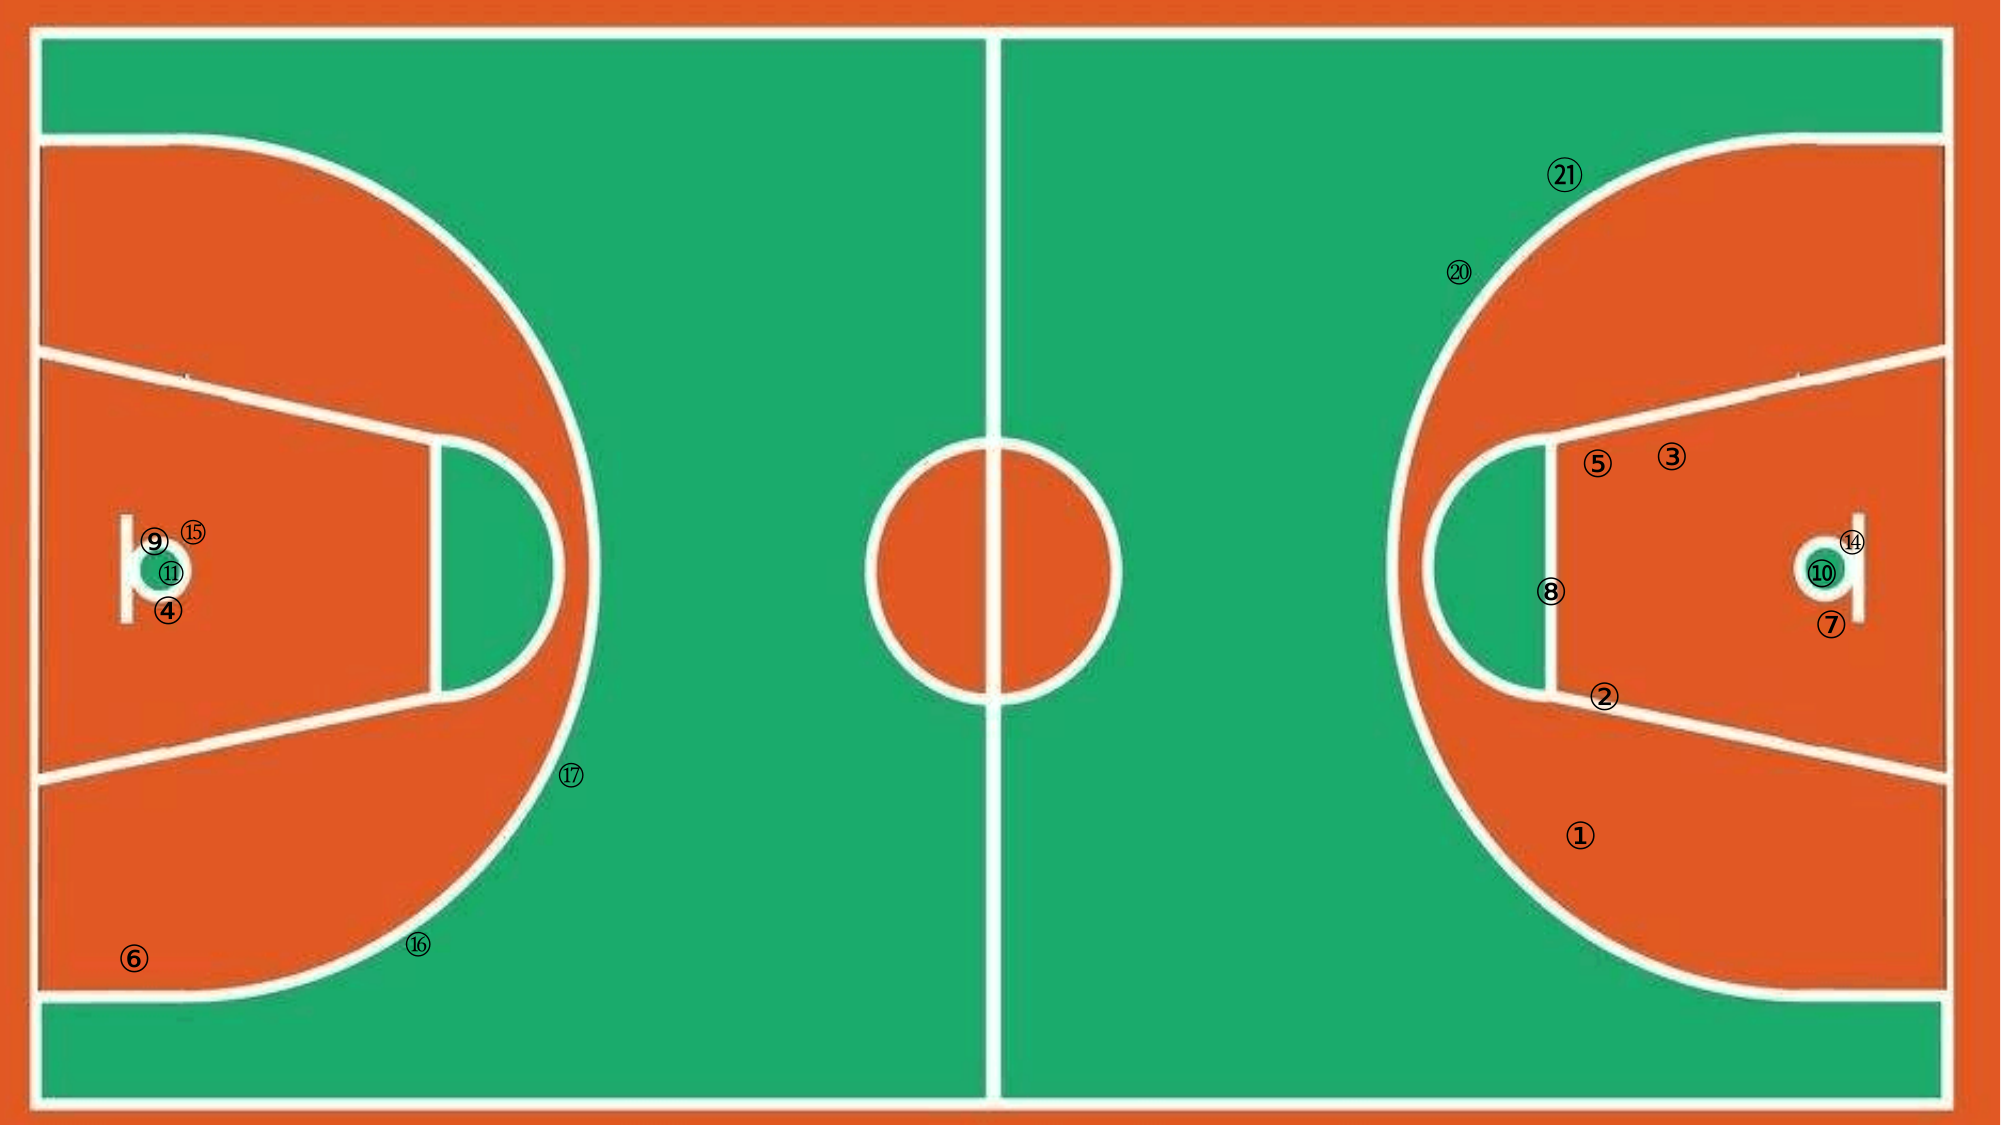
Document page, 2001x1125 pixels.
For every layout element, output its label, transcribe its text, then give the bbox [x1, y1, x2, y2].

text_box ⑳ [1431, 239, 1490, 300]
text_box ⑰ [543, 742, 602, 803]
text_box ⑧ [1519, 560, 1583, 621]
text_box ③ [1640, 425, 1704, 486]
text_box ④ [136, 579, 201, 639]
text_box ⑯ [389, 911, 448, 972]
text_box ⑮ [164, 499, 223, 560]
text_box ② [1573, 665, 1637, 726]
picture [0, 0, 2001, 1125]
text_box ㉑ [1531, 144, 1600, 205]
text_box ⑭ [1824, 509, 1883, 569]
text_box ⑨ [123, 510, 164, 571]
text_box ① [1548, 805, 1613, 865]
text_box ⑤ [1566, 432, 1630, 493]
text_box ⑦ [1799, 593, 1863, 653]
text_box ⑩ [1790, 543, 1854, 603]
text_box ⑪ [143, 540, 202, 601]
text_box ⑥ [102, 927, 167, 988]
